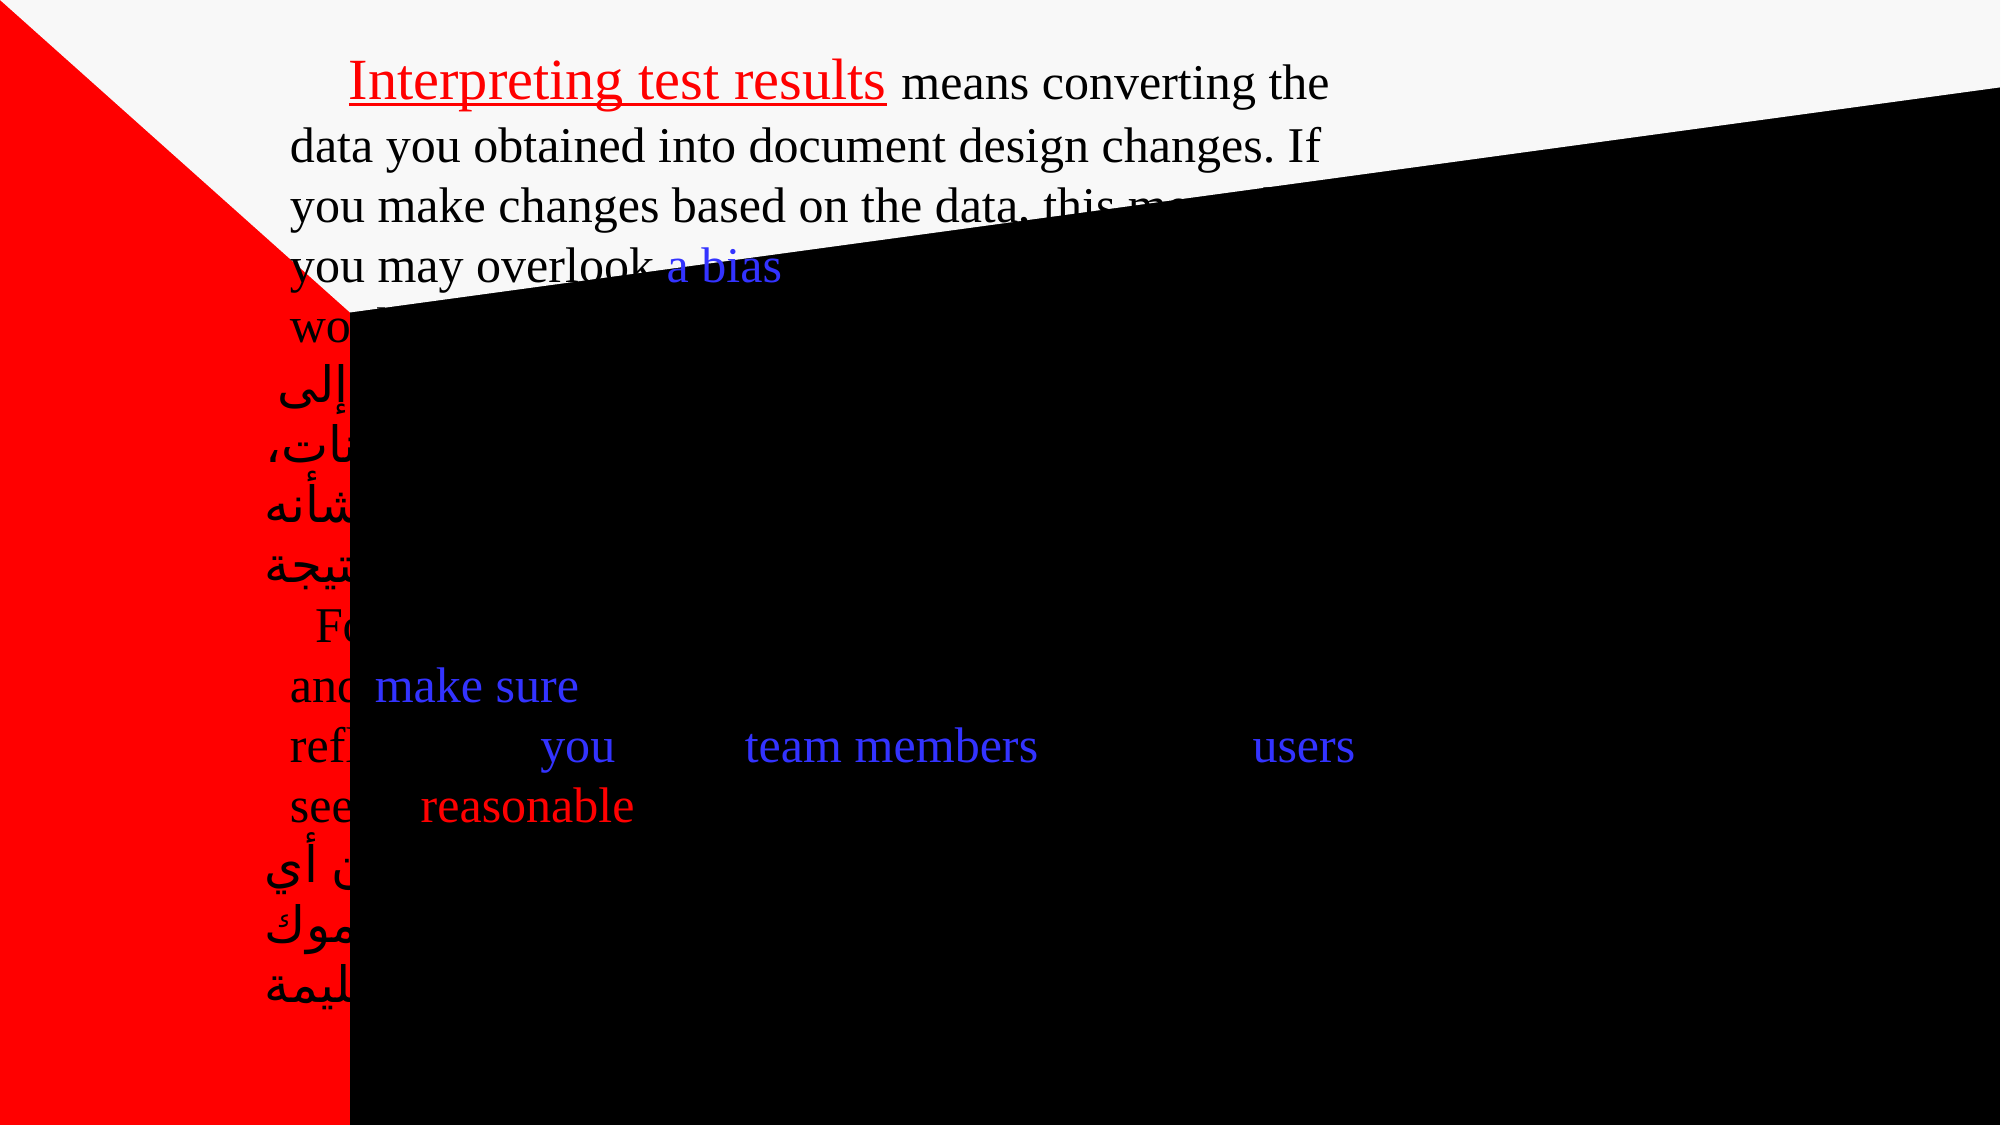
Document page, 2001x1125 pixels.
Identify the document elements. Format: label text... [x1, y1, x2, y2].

title Interpreting test results means converting the data you obtained into document design changes. If you make changes based on the data, this mean that you may overlook a bias you had in your test that would invalidate the result. إن تفسير نتائج الاختبار يعني تحويل البيانات التي حصلت عليها إلى تغييرات في تصميم المستندات. وإذا أجريت تغييرات بناءً على البيانات، فهذا يعني أنك قد تتغاضى عن تحيز كان لديك في اختبارك والذي من شأنه أن يبطل النتيجة. For this reason you need to stay aware of biases, and make sure that any changes to the documentation reflect what you, your team members, and your users see as reasonable and based on common sense. ولهذا السبب، عليك أن تظل على دراية بالتحيزات، وأن تتأكد من أن أي تغييرات في المستندات تعكس ما تراه أنت وأعضاء فريقك ومستخدموك على أنه معقول ويستند إلى الفطرة السليمة. [249, 24, 1750, 1125]
